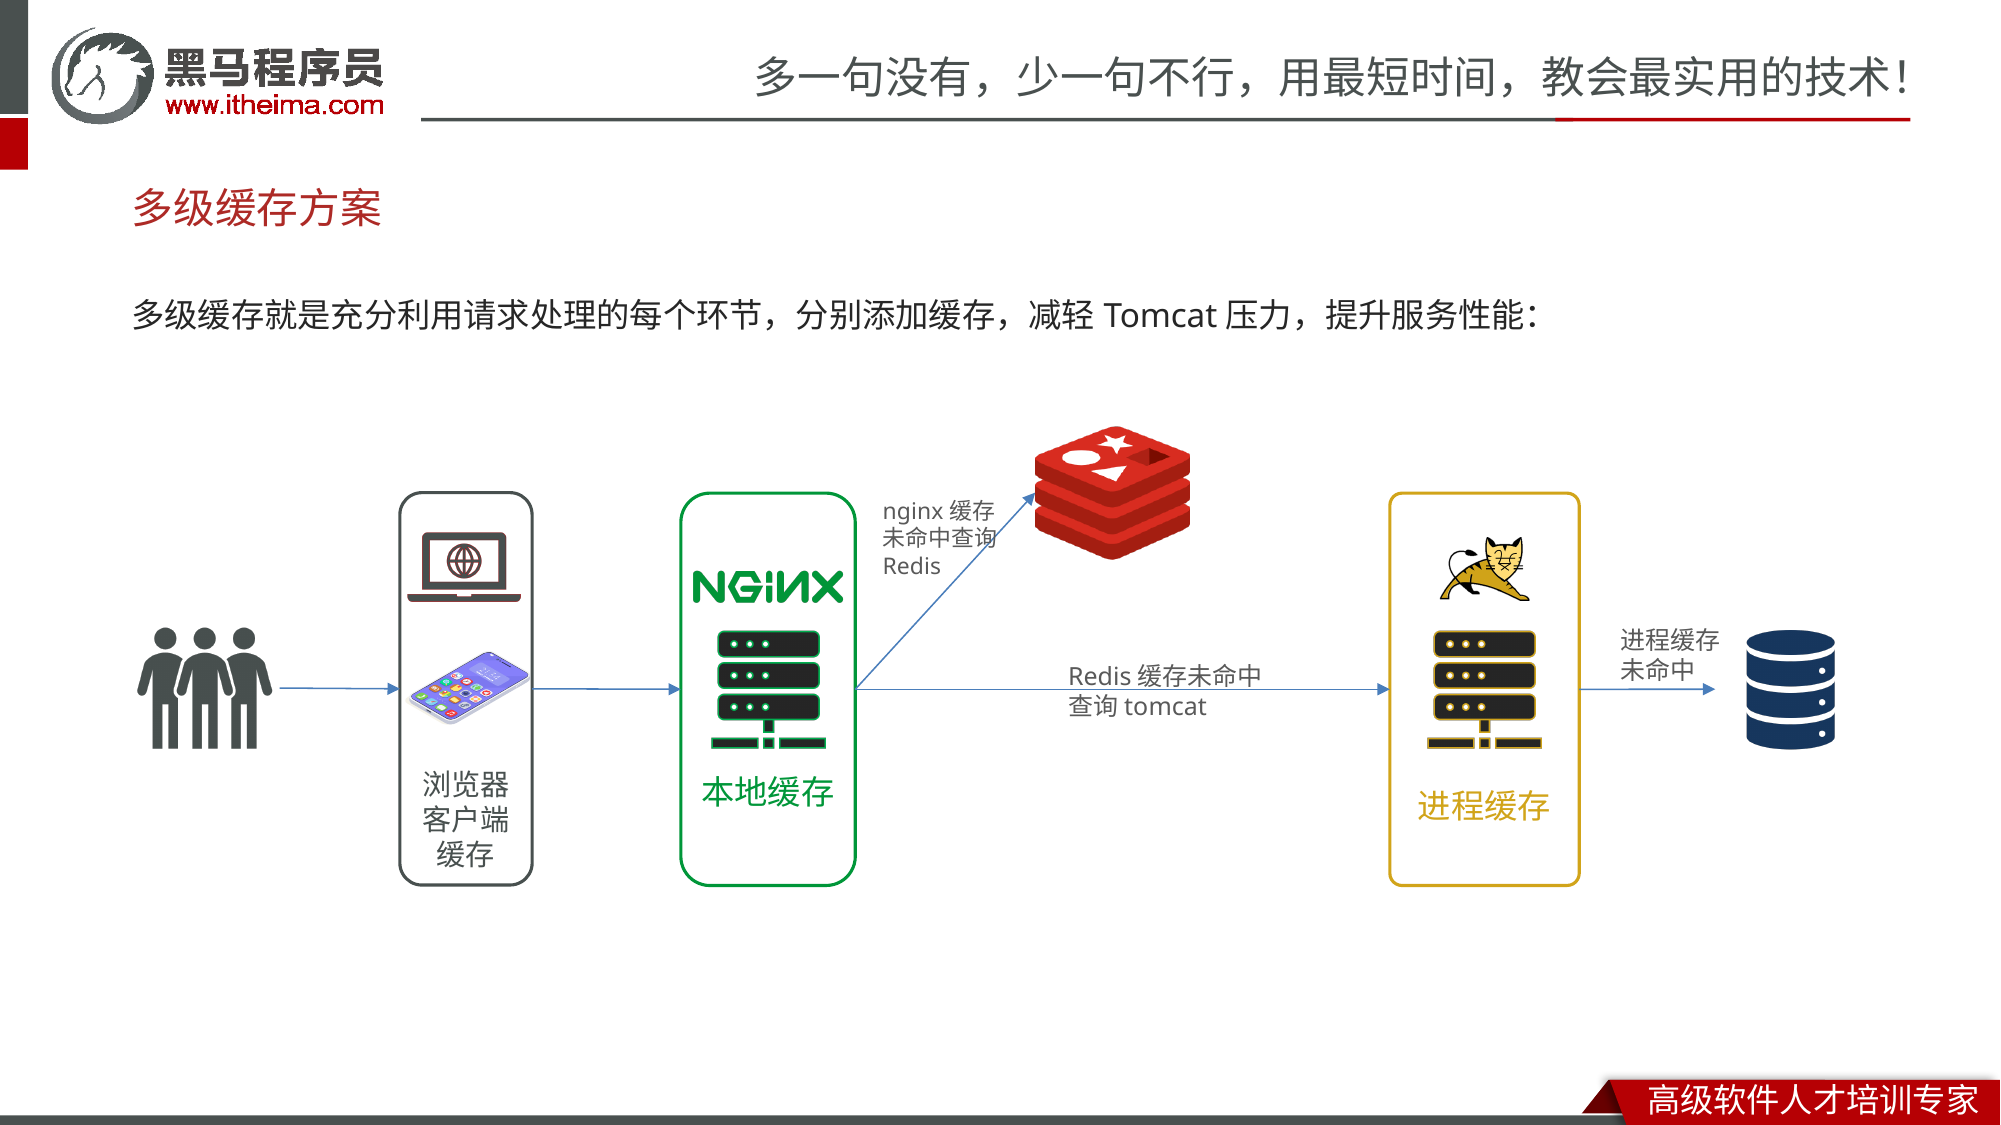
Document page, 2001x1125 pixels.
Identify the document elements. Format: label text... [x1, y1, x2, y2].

title 多级缓存方案 [116, 164, 1872, 250]
text_box [678, 491, 858, 888]
text_box 浏览器客户端缓存 [397, 697, 535, 888]
picture [1409, 613, 1560, 765]
list 多级缓存就是充分利用请求处理的每个环节，分别添加缓存，减轻Tomcat压力，提升服务性能： [116, 266, 1872, 352]
text_box 浏览器客户端缓存 [397, 490, 535, 686]
text_box 本地缓存 [686, 764, 850, 819]
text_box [855, 492, 1036, 688]
text_box Redis缓存未命中 查询tomcat [1053, 698, 1278, 728]
text_box [1387, 491, 1582, 888]
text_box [405, 650, 531, 725]
picture [1714, 613, 1866, 765]
picture [692, 613, 844, 765]
text_box Redis缓存未命中 查询tomcat [1053, 653, 1278, 688]
picture [1034, 417, 1190, 568]
picture [404, 508, 523, 627]
text_box 进程缓存 未命中 [1605, 617, 1710, 688]
text_box 进程缓存 [1403, 777, 1566, 833]
picture [690, 568, 847, 605]
picture [1439, 536, 1530, 601]
picture [129, 612, 280, 764]
picture [50, 26, 384, 125]
